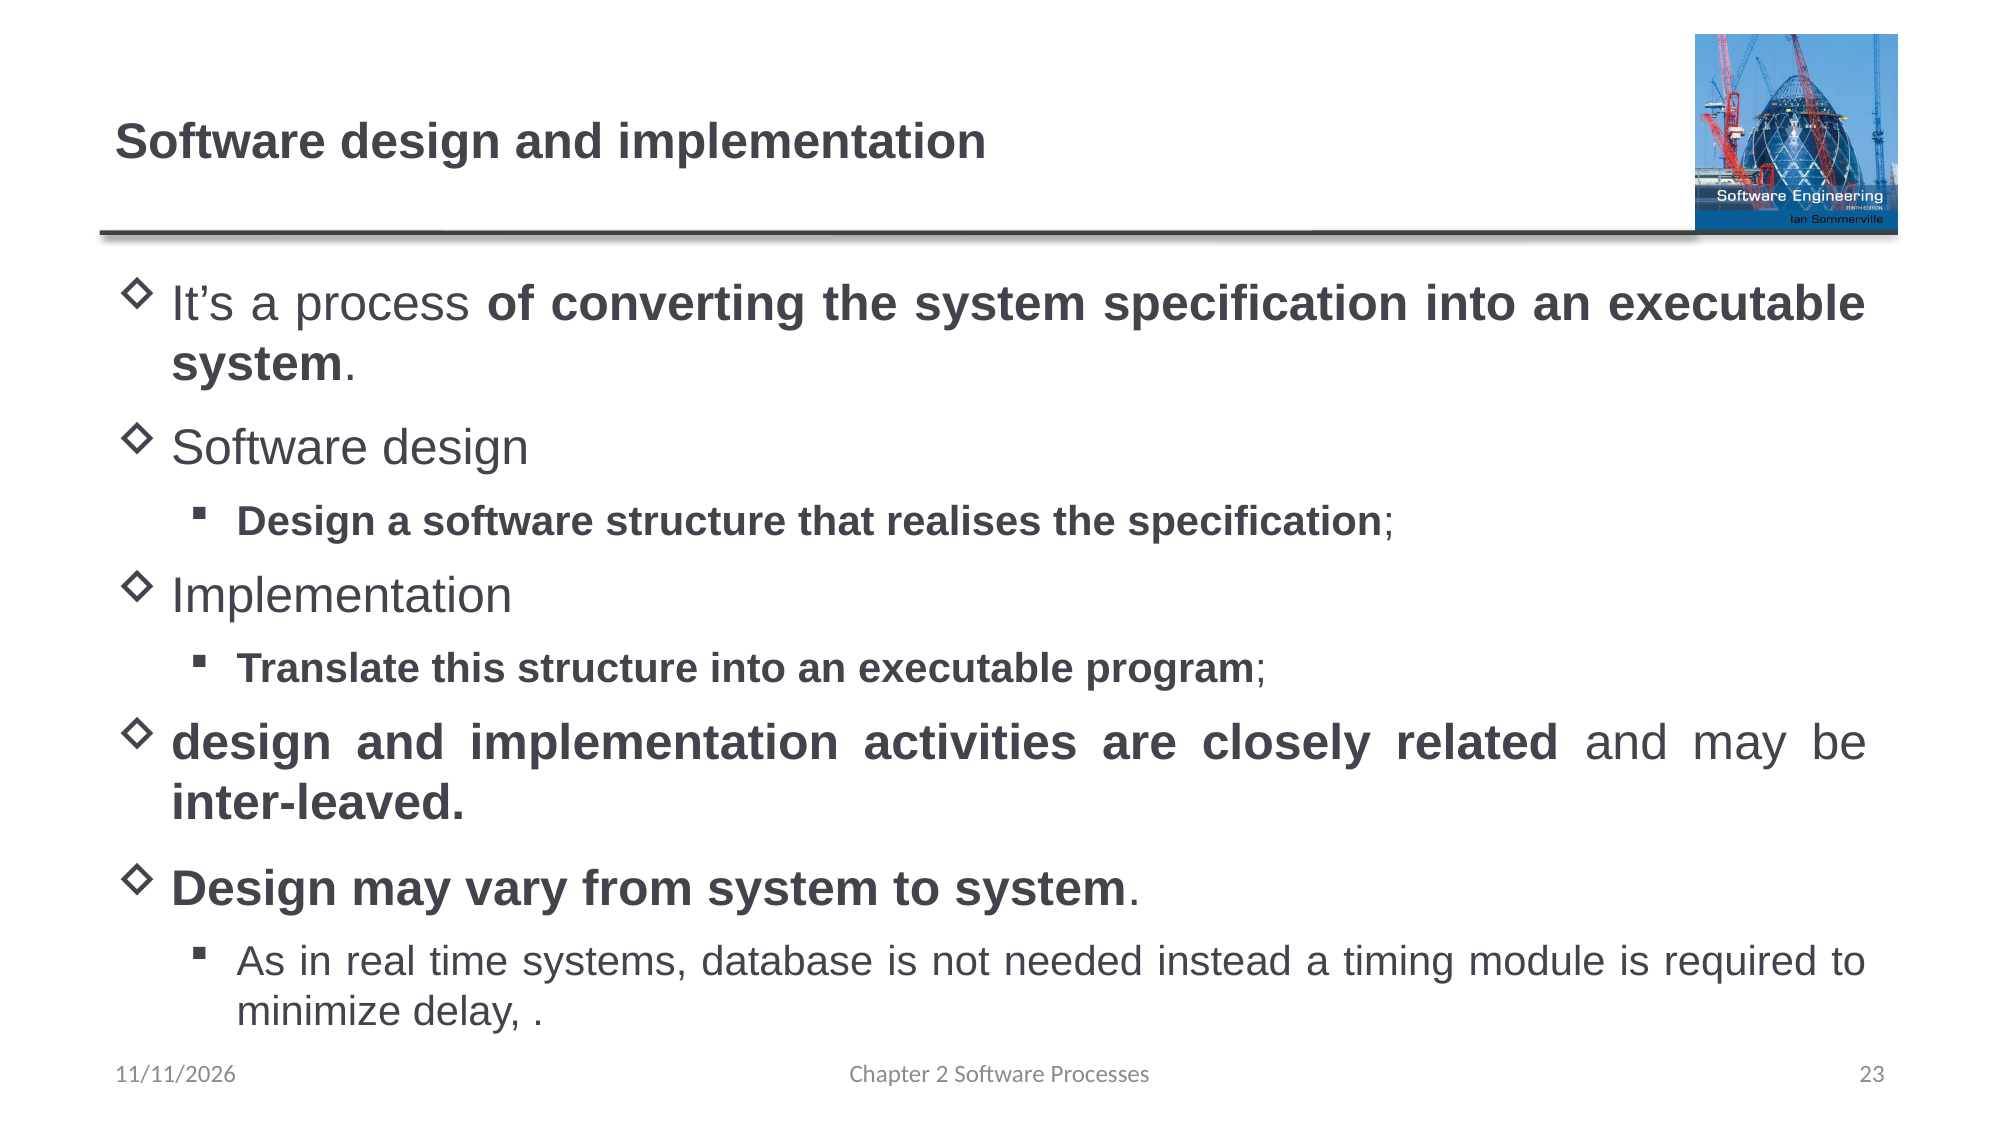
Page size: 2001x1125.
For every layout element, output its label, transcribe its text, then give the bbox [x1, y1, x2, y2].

footer Chapter 2 Software Processes [683, 1042, 1317, 1103]
title Software design and implementation [99, 44, 1696, 233]
picture [1695, 34, 1898, 230]
list It’s a process of converting the system specification into an executable system. Software design Design a software structure that realises the specification; Implementation Translate this structure into an executable program; design and implementation activities are closely related and may be inter-leaved. Design may vary from system to system. As in real time systems, database is not needed instead a timing module is required to minimize delay, . [99, 262, 1882, 1027]
slide_number 23 [1433, 1042, 1900, 1103]
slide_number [99, 1042, 567, 1103]
